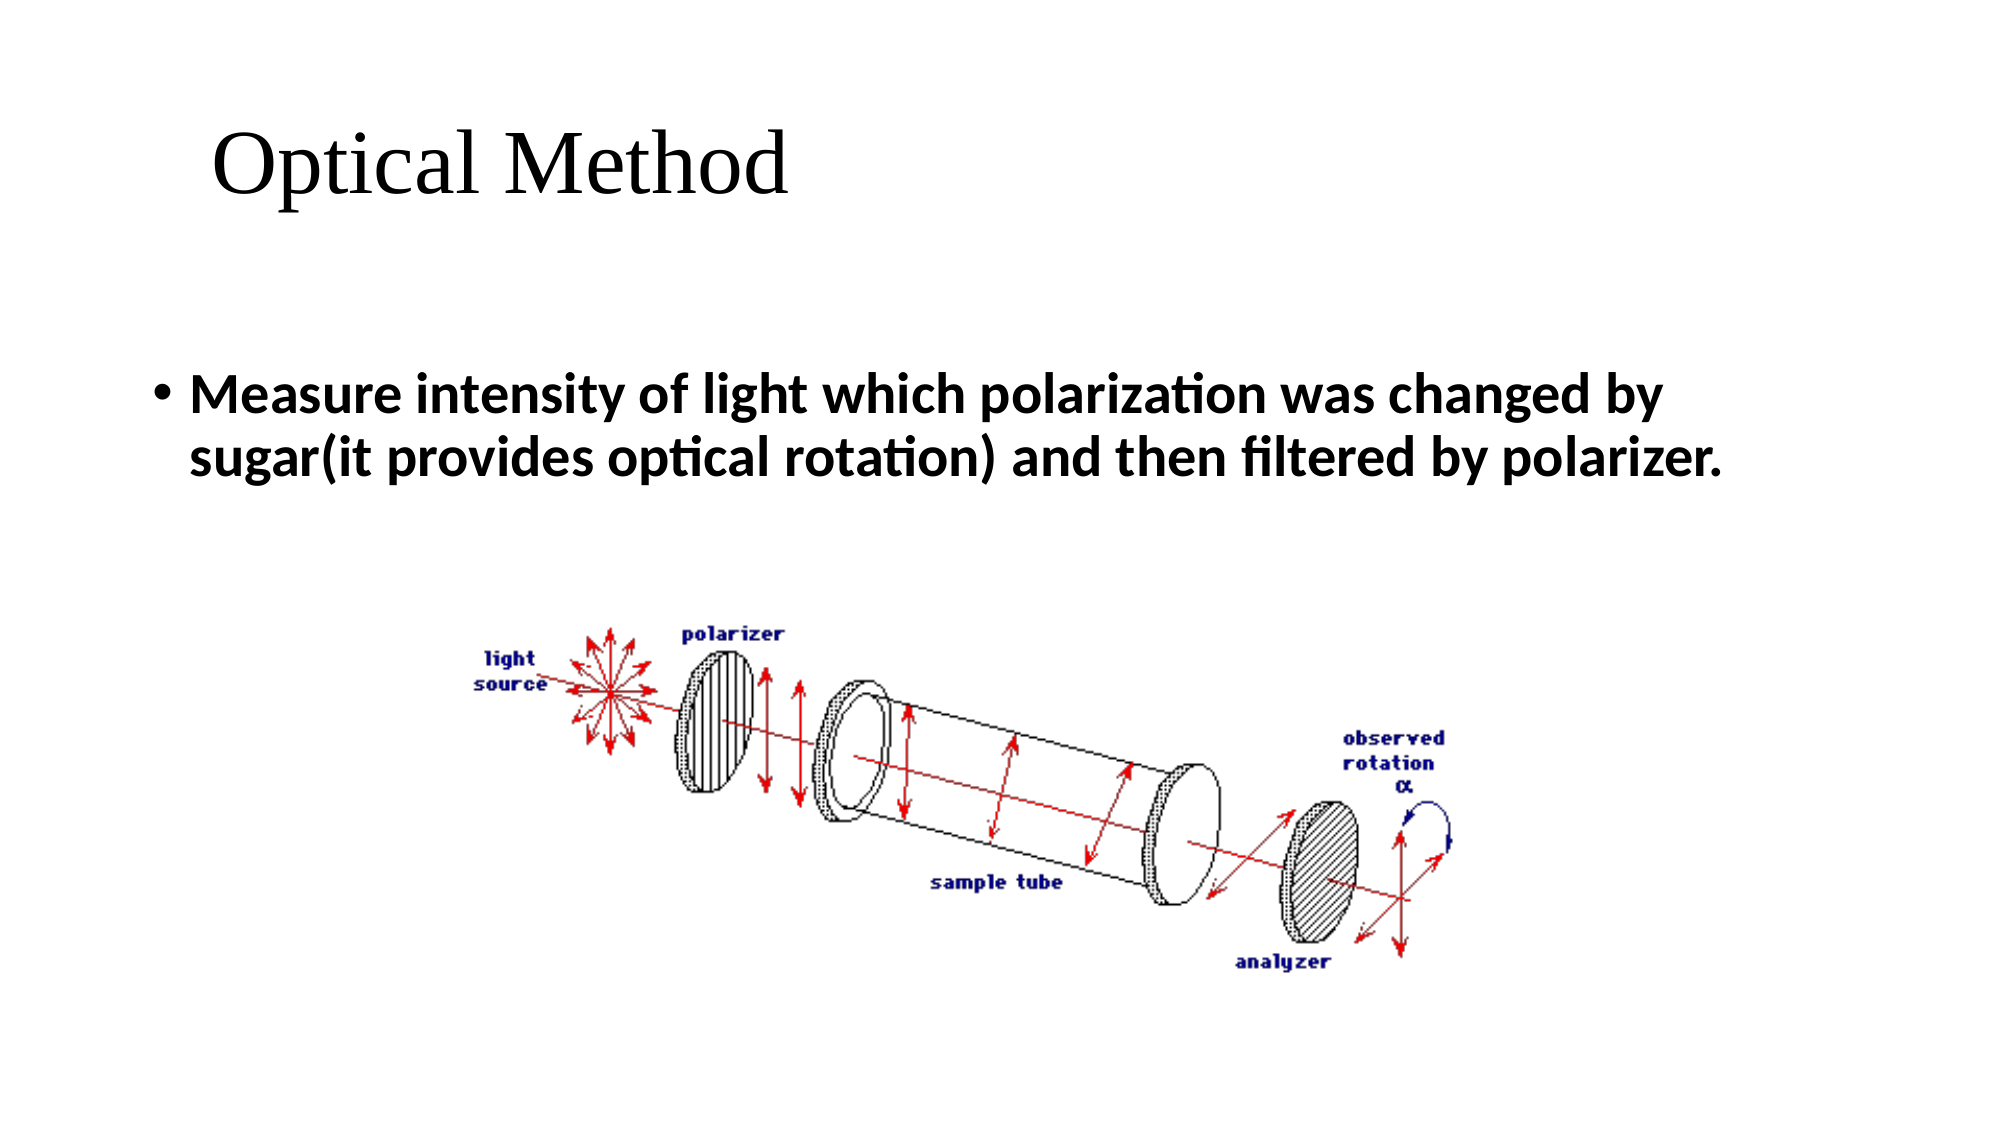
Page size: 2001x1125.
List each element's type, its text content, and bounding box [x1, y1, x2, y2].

title Optical Method [196, 55, 1922, 273]
picture [460, 618, 1455, 975]
list Measure intensity of light which polarization was changed by sugar(it provides optical rotation) and then filtered by polarizer. [137, 355, 1863, 1070]
